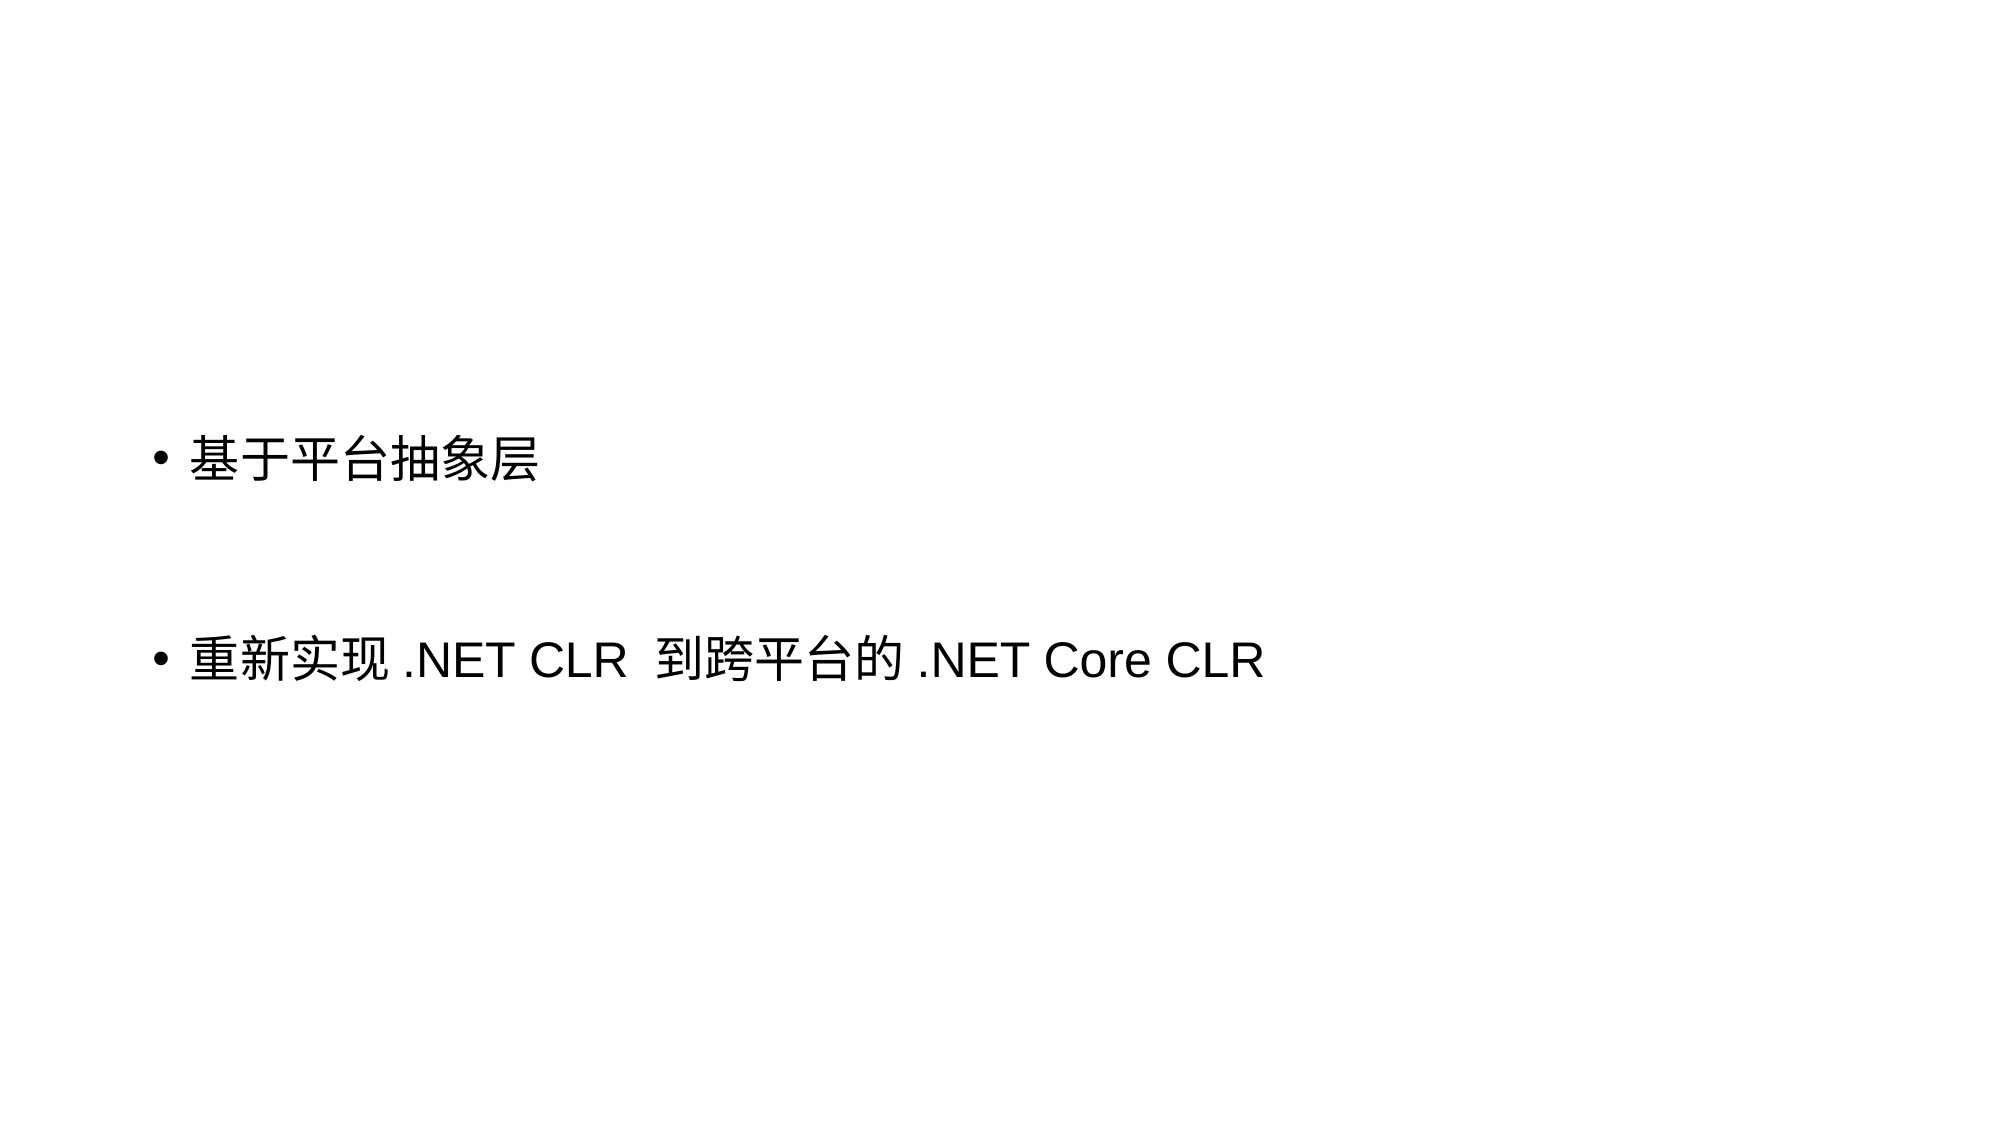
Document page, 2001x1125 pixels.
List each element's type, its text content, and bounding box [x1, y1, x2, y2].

list 基于平台抽象层 重新实现.NET CLR 到跨平台的.NET Core CLR [137, 299, 1863, 1014]
